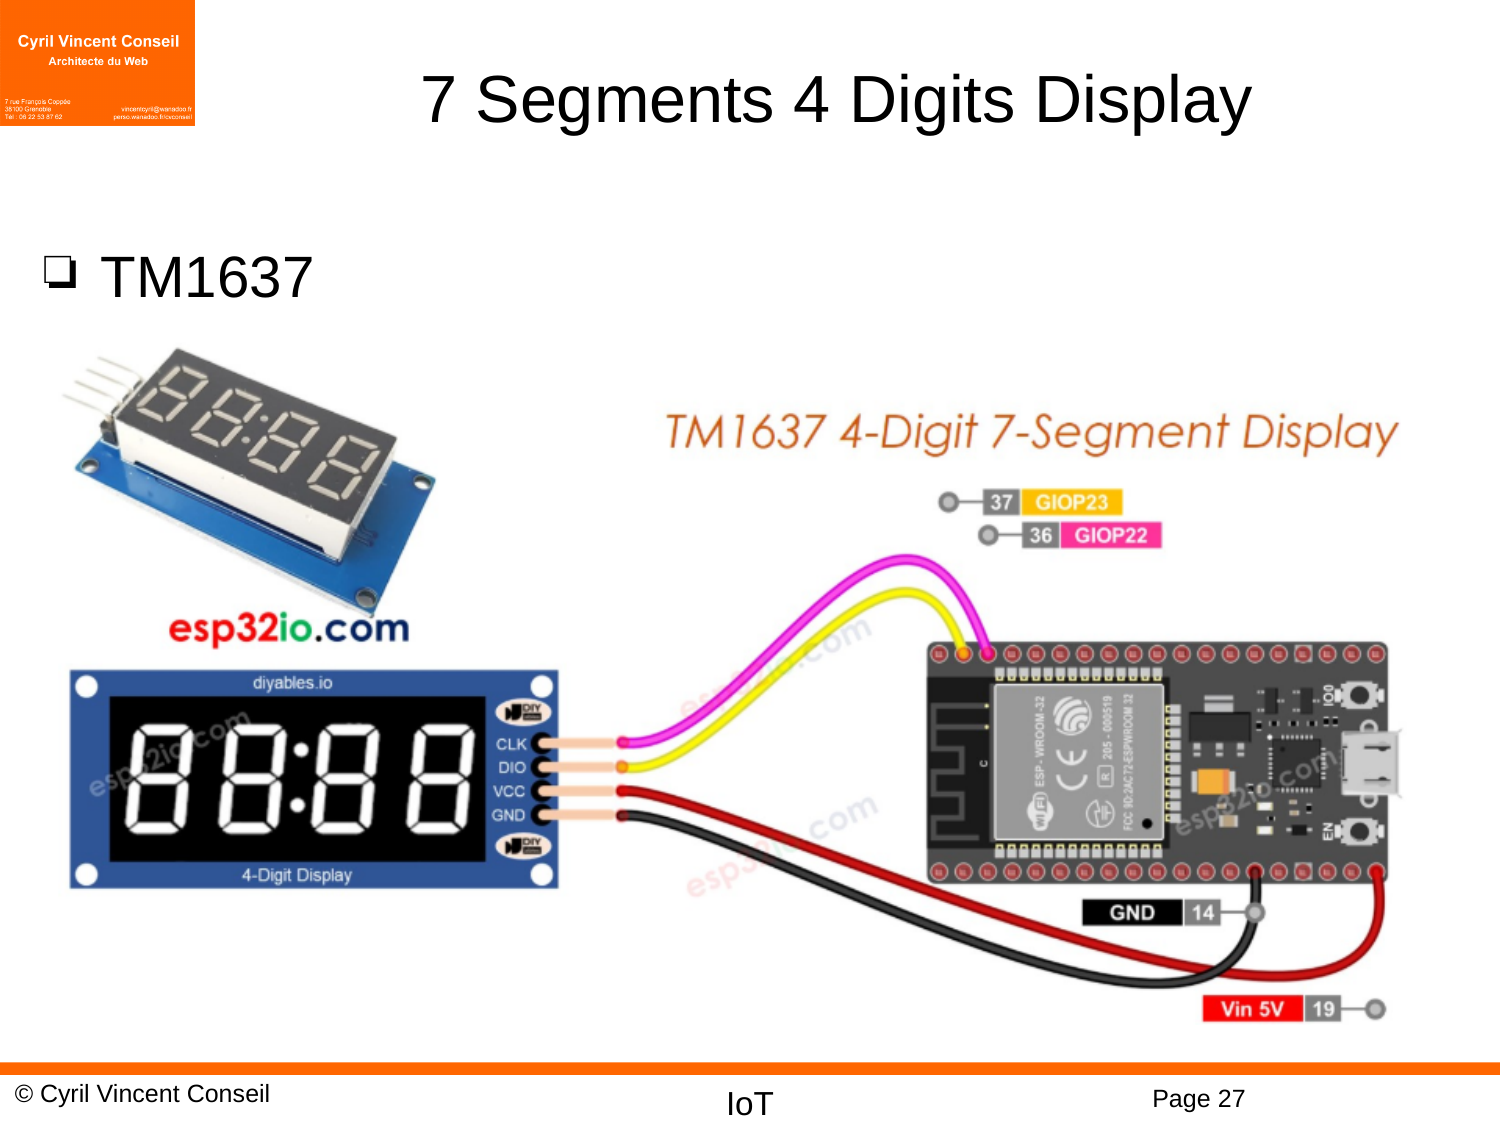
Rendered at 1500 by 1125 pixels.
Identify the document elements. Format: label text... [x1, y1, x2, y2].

picture [0, 0, 195, 126]
picture [32, 326, 1410, 1026]
title 7 Segments 4 Digits Display [194, 2, 1480, 190]
list TM1637 [29, 231, 1468, 1059]
